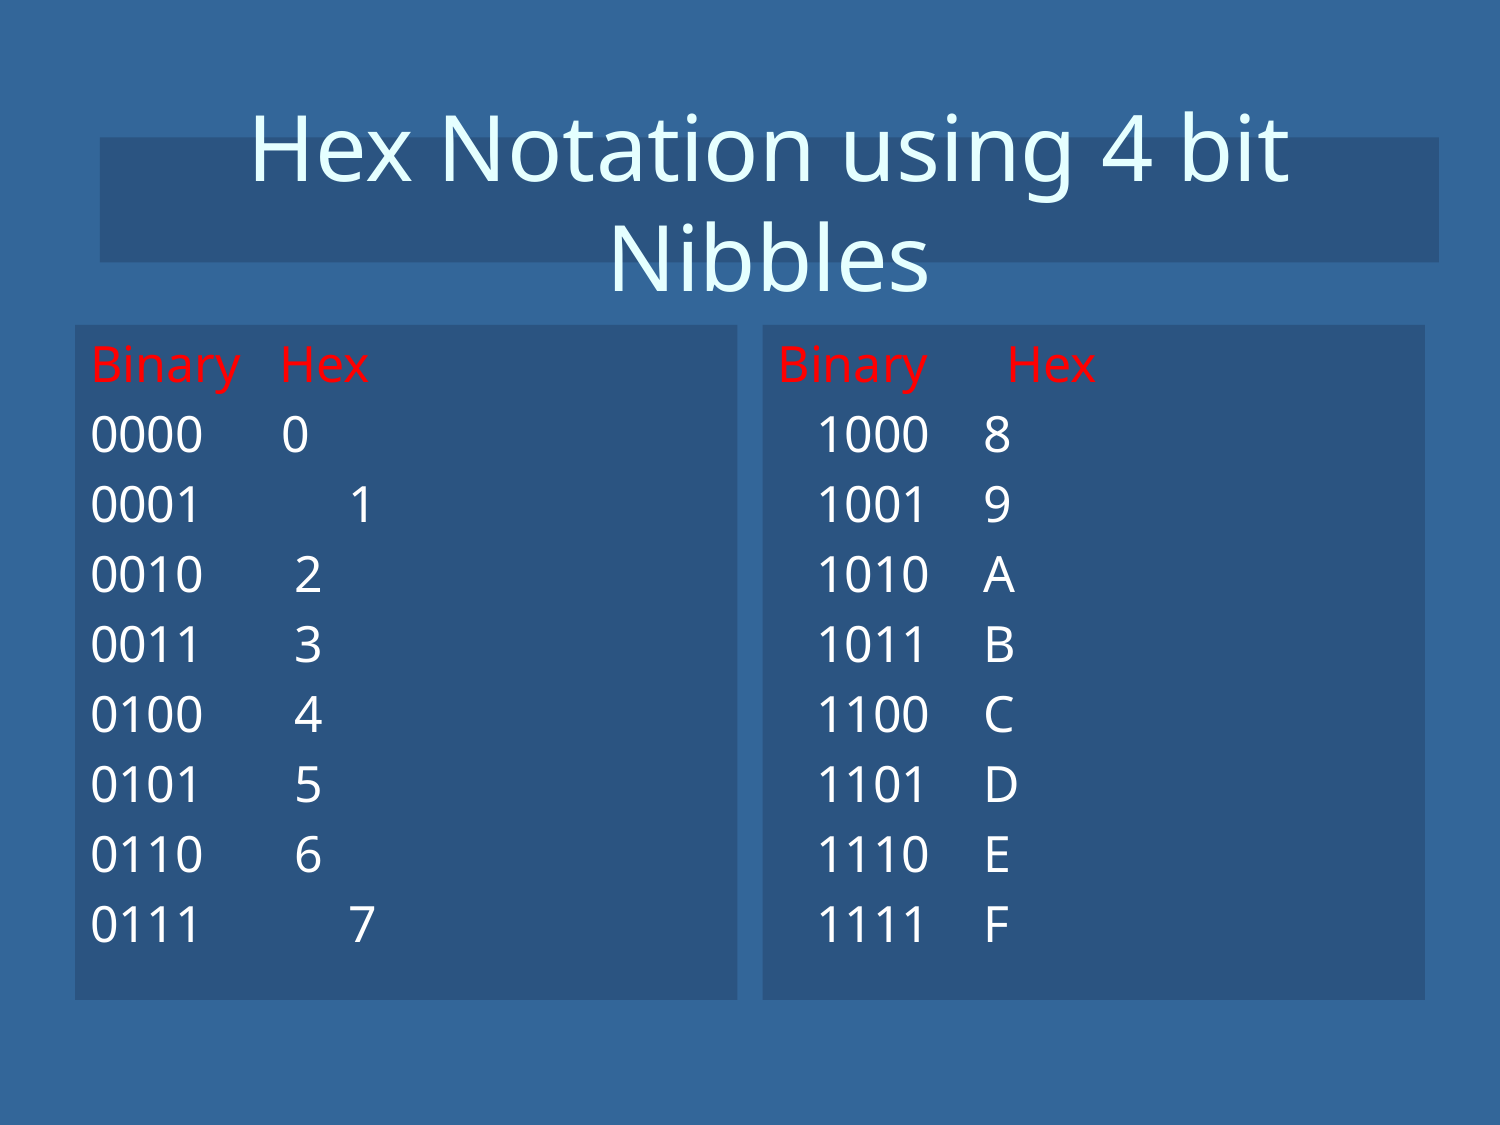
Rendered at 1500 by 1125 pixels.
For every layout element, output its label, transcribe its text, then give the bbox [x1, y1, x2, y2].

title Hex Notation using 4 bit Nibbles [99, 137, 1439, 263]
list Binary Hex 1000 8 1001 9 1010 A 1011 B 1100 C 1101 D 1110 E 1111 F [762, 324, 1425, 1000]
list Binary Hex 0000 0 0001 1 0010 2 0011 3 0100 4 0101 5 0110 6 0111 7 [75, 324, 738, 1000]
